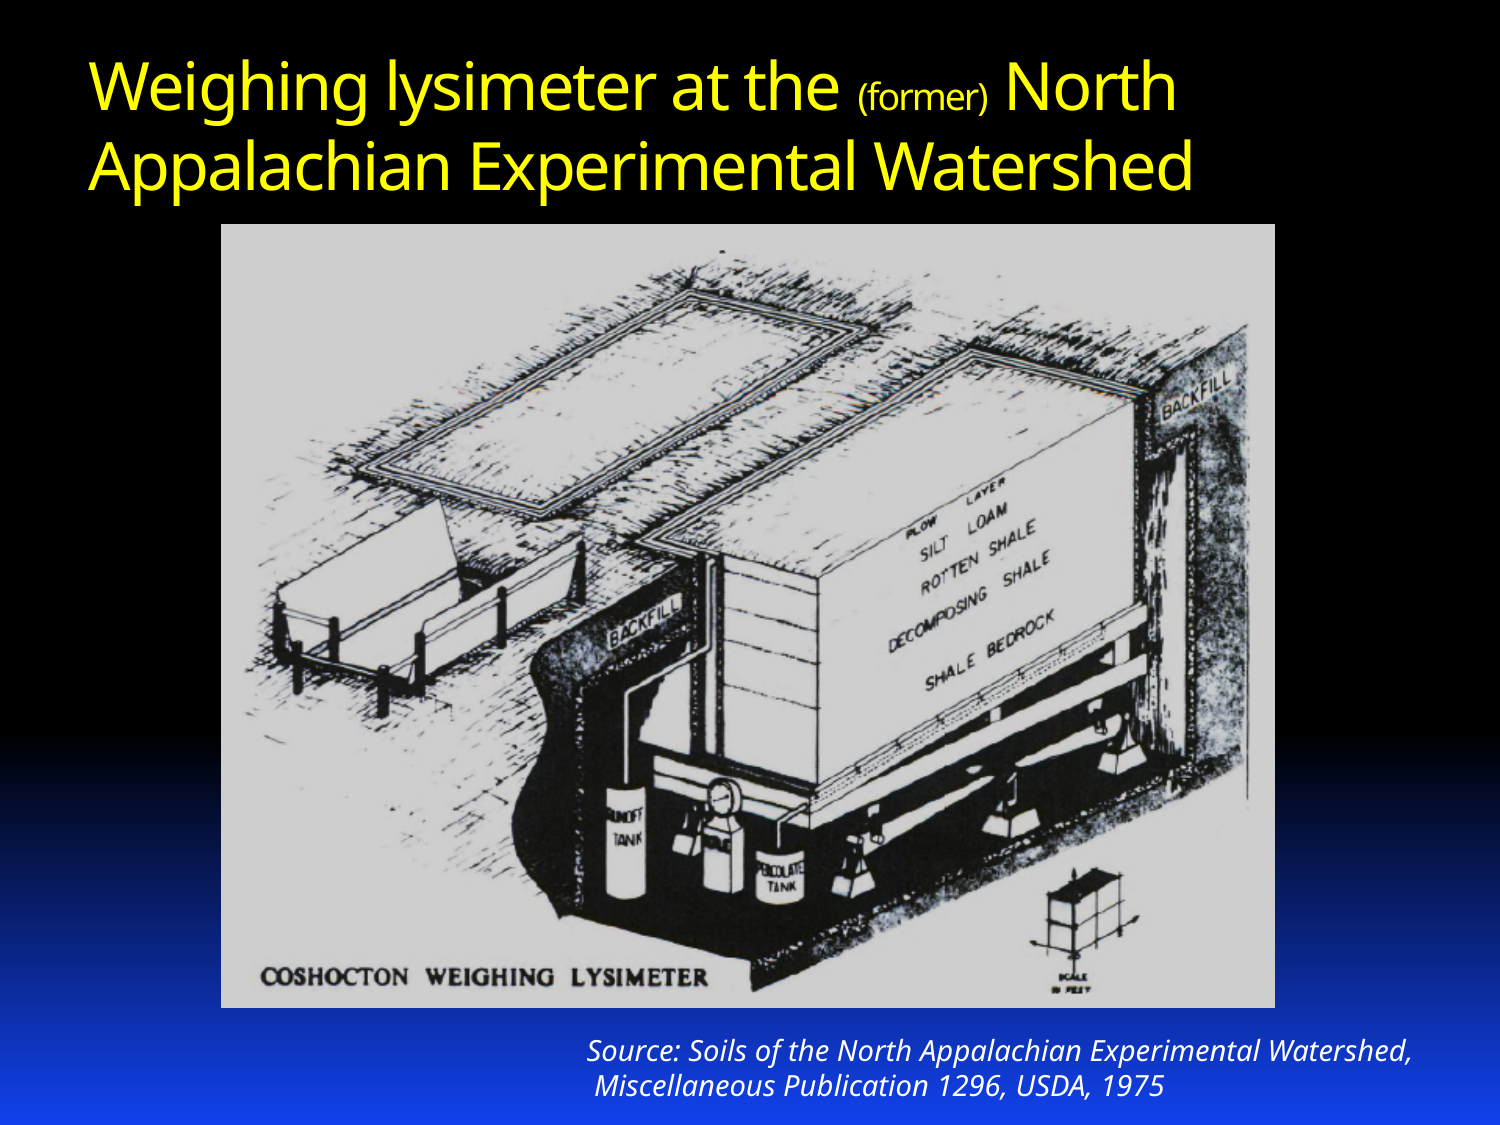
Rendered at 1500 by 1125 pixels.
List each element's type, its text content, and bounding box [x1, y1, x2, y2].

picture [220, 224, 1275, 1009]
title Weighing lysimeter at the (former) North Appalachian Experimental Watershed [74, 39, 1425, 213]
text_box Source: Soils of the North Appalachian Experimental Watershed, Miscellaneous Publication 1296, USDA, 1975 [571, 1024, 1430, 1110]
